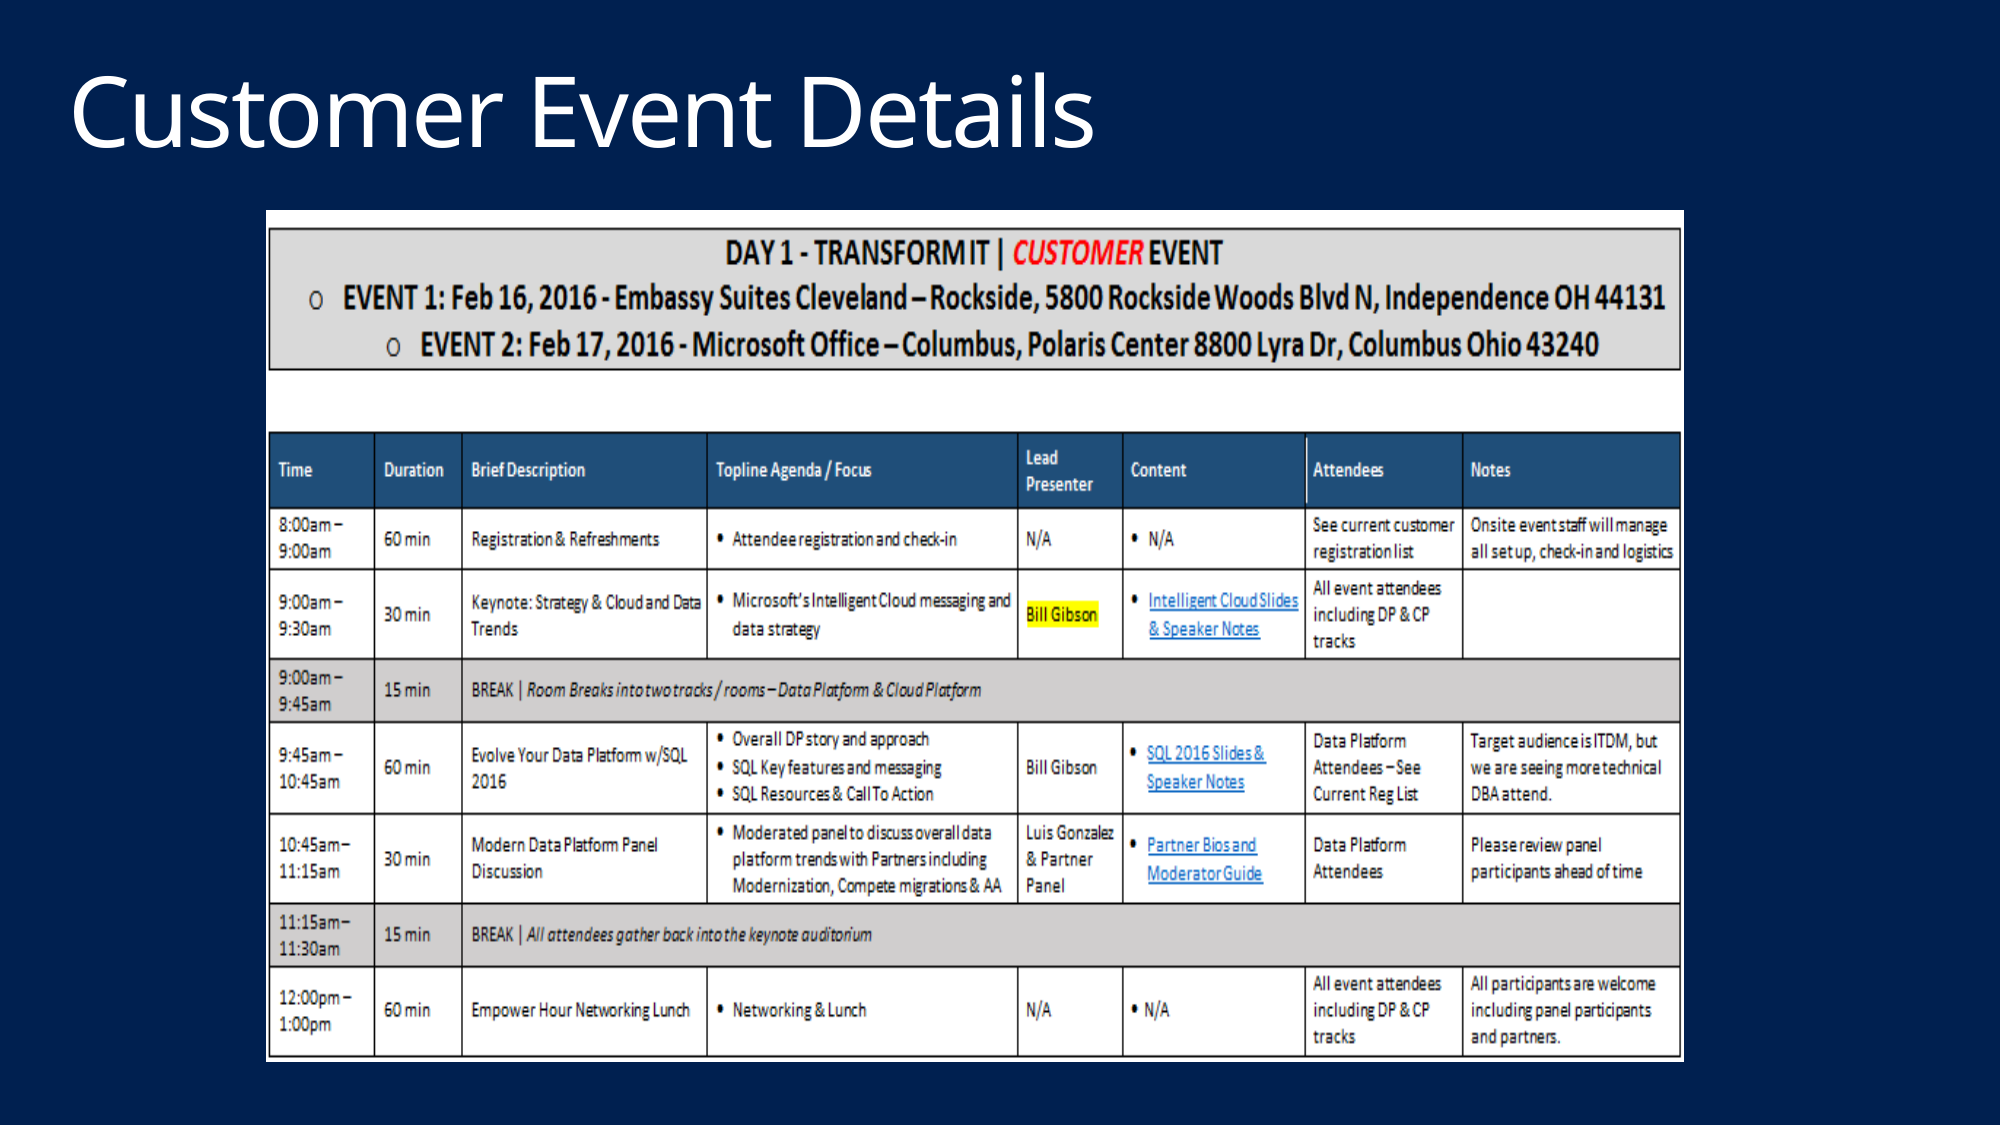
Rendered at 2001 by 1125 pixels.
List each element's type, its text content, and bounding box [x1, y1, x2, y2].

picture [266, 210, 1684, 1062]
title Customer Event Details [44, 47, 1957, 196]
